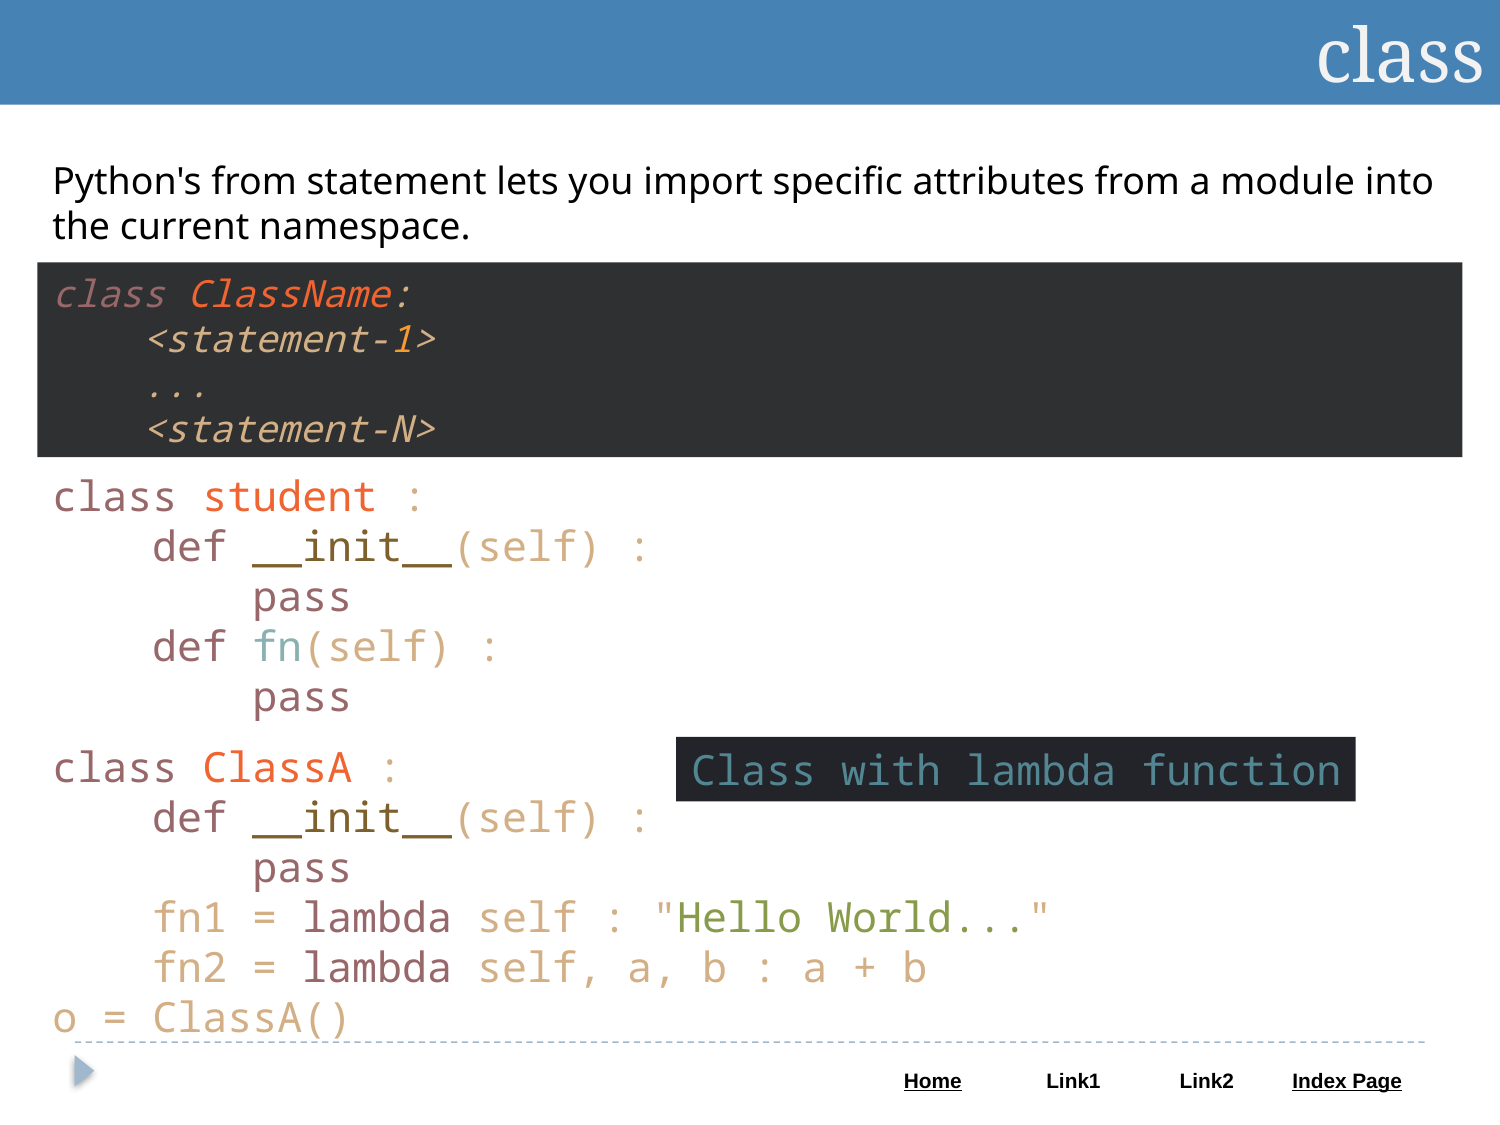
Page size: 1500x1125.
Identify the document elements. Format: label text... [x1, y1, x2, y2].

text_box Python's from statement lets you import specific attributes from a module into the current namespace. [37, 149, 1463, 255]
text_box class ClassA : def __init__(self) : pass fn1 = lambda self : "Hello World..." fn2 = lambda self, a, b : a + b o = ClassA() [37, 733, 1463, 1048]
text_box Class with lambda function [676, 736, 1356, 802]
text_box class [0, 0, 1500, 105]
text_box class ClassName: <statement-1> ... <statement-N> [37, 262, 1463, 458]
text_box class student : def __init__(self) : pass def fn(self) : pass [37, 462, 1463, 728]
